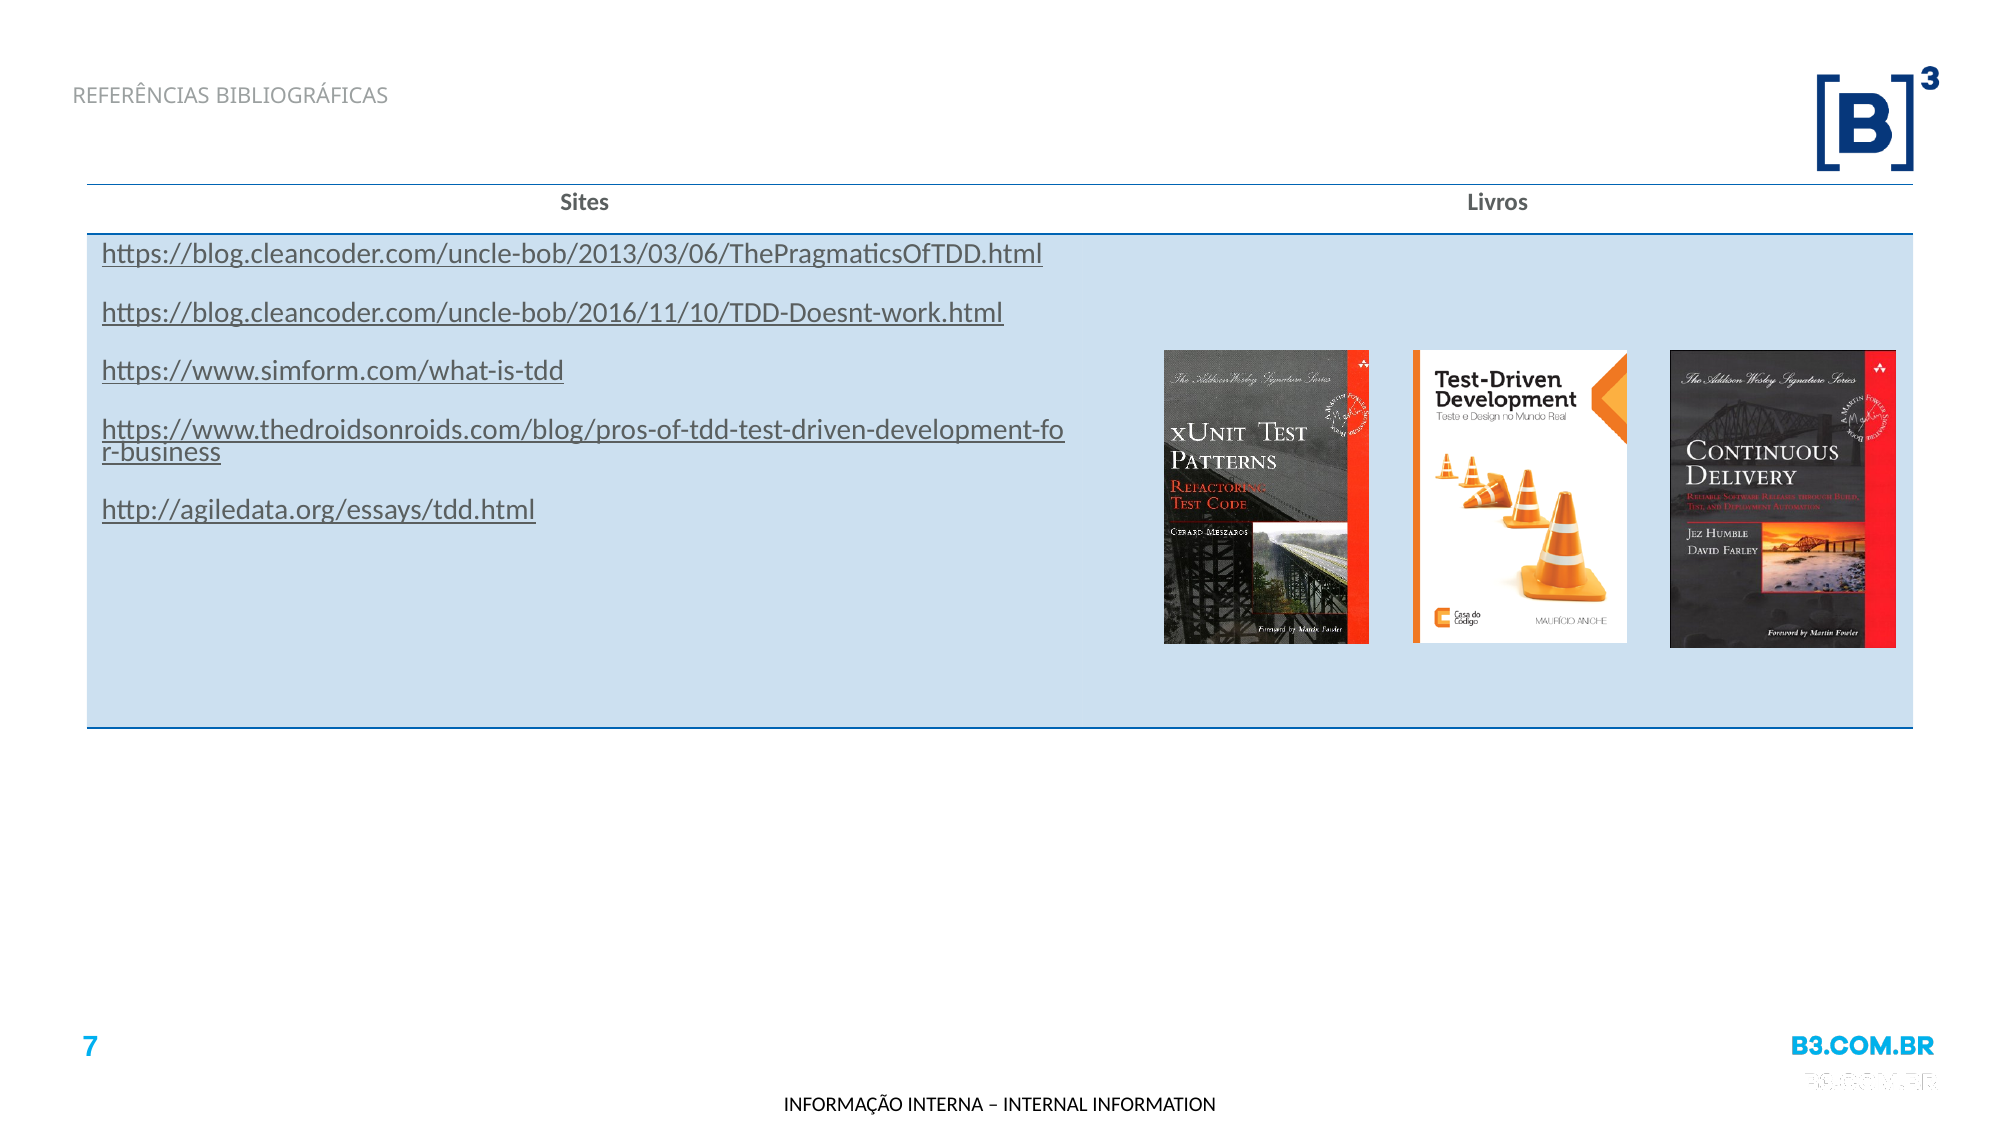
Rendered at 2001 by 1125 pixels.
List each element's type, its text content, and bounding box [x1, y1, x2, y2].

table_header Sites [87, 185, 1083, 233]
picture [1670, 350, 1896, 648]
title REFERÊNCIAS BIBLIOGRÁFICAS [57, 57, 1839, 133]
picture [1413, 350, 1627, 643]
table_header Livros [1083, 185, 1913, 233]
picture [1163, 350, 1370, 644]
picture [1771, 28, 1959, 217]
table_cell [1083, 235, 1913, 727]
picture [1803, 1069, 1938, 1094]
table_cell https://blog.cleancoder.com/uncle-bob/2013/03/06/ThePragmaticsOfTDD.html https://blog.cleancoder.com/uncle-bob/2016/11/10/TDD-Doesnt-work.html https://www.simform.com/what-is-tdd https://www.thedroidsonroids.com/blog/pros-of-tdd-test-driven-development-for-business http://agiledata.org/essays/tdd.html [87, 235, 1083, 727]
picture [1791, 1031, 1934, 1059]
